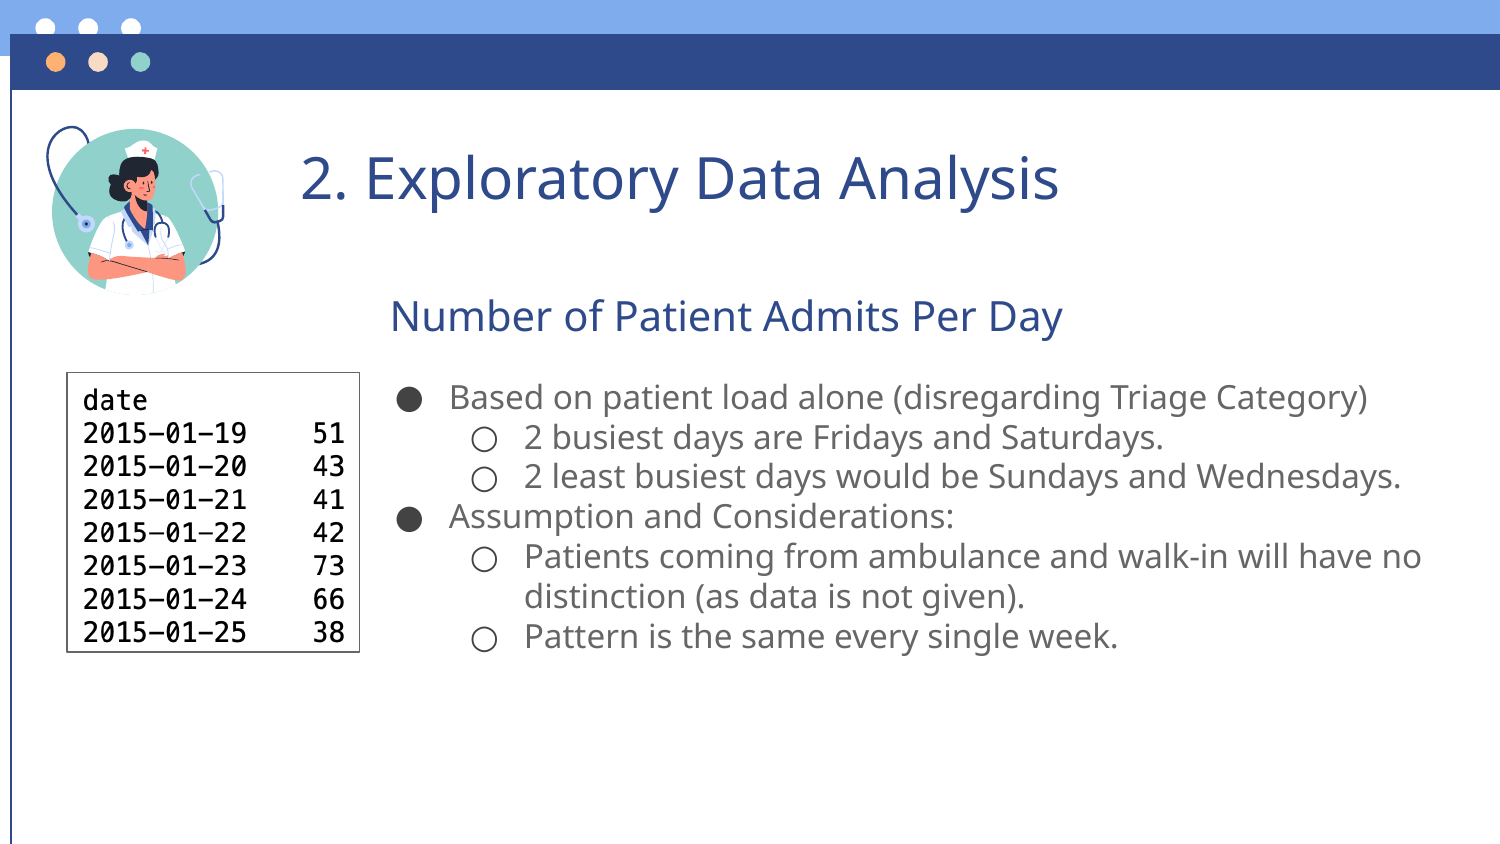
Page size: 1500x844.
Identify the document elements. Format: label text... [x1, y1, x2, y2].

title Number of Patient Admits Per Day [374, 274, 1399, 352]
text_box Based on patient load alone (disregarding Triage Category) 2 busiest days are Fridays and Saturdays. 2 least busiest days would be Sundays and Wednesdays. Assumption and Considerations: Patients coming from ambulance and walk-in will have no distinction (as data is not given). Pattern is the same every single week. [358, 360, 1449, 671]
title 2. Exploratory Data Analysis [285, 125, 1385, 266]
picture [67, 373, 360, 652]
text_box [43, 125, 225, 296]
